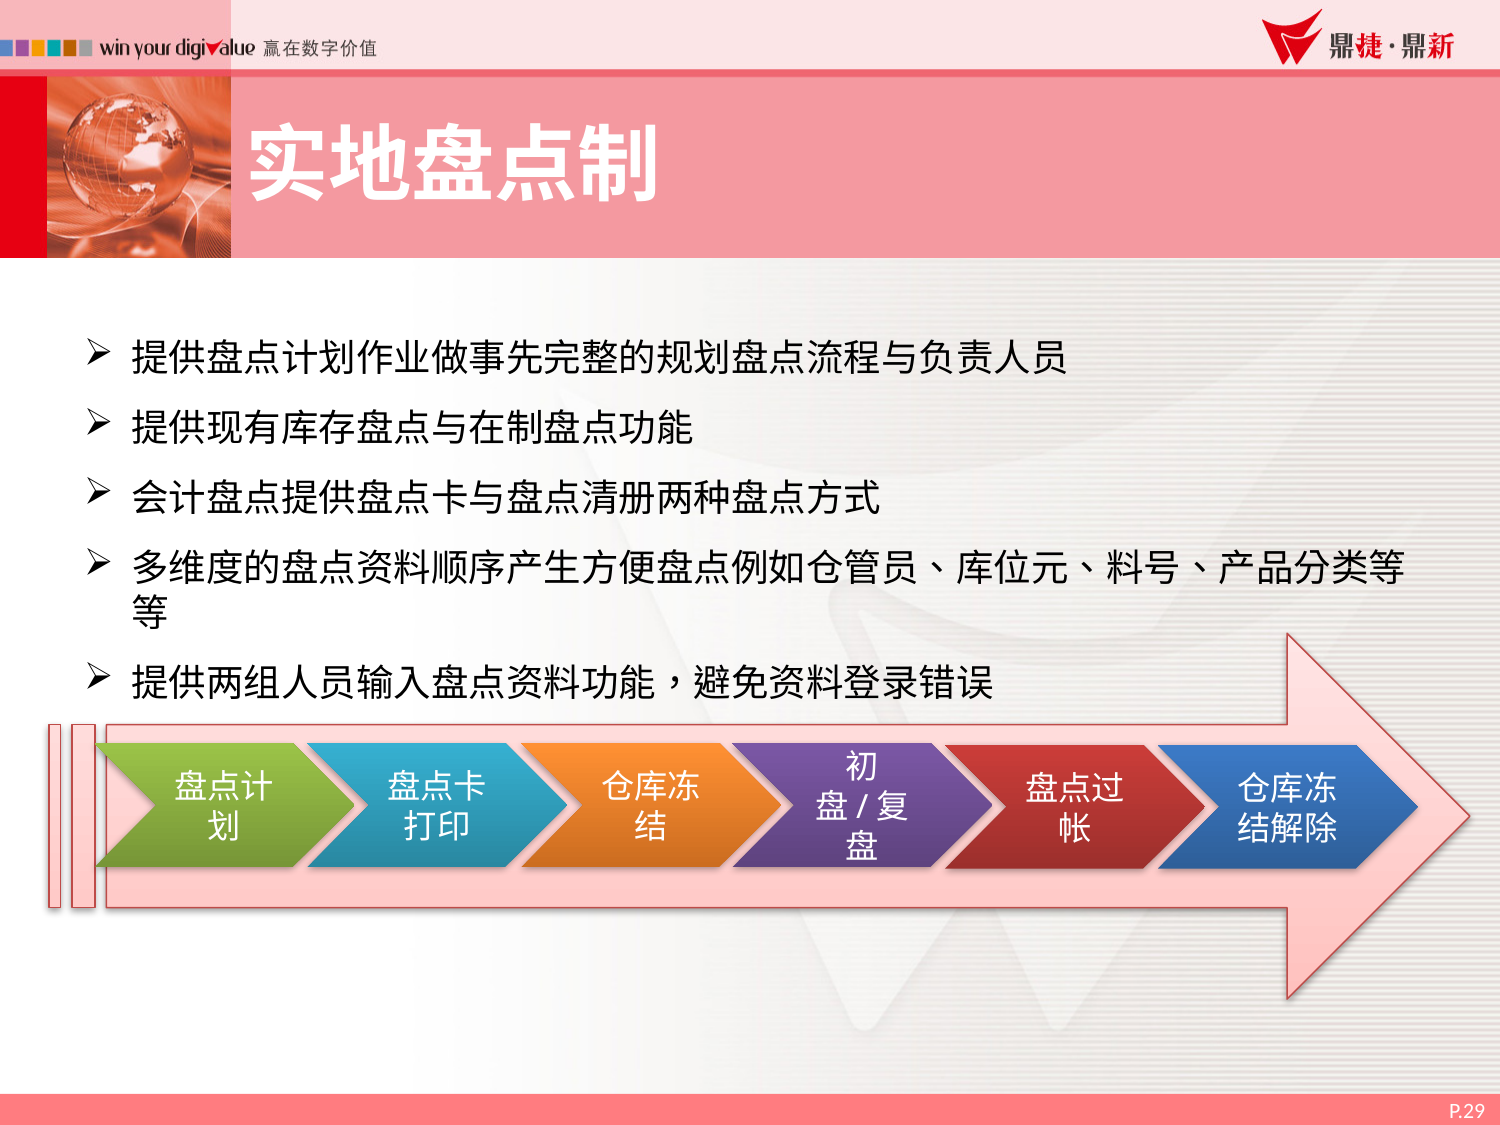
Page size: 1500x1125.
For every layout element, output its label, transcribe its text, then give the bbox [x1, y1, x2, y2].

text_box [71, 724, 96, 908]
picture [0, 0, 1500, 1093]
text_box 仓库冻结 [521, 743, 782, 868]
text_box 初盘/复盘 [732, 743, 993, 868]
text_box 盘点计划 [94, 743, 355, 868]
text_box [48, 724, 61, 908]
text_box 盘点过帐 [944, 744, 1205, 869]
text_box [105, 711, 1471, 1000]
text_box 仓库冻结解除 [1157, 744, 1418, 869]
text_box 盘点卡打印 [307, 743, 568, 868]
text_box 提供盘点计划作业做事先完整的规划盘点流程与负责人员 提供现有库存盘点与在制盘点功能 会计盘点提供盘点卡与盘点清册两种盘点方式 多维度的盘点资料顺序产生方便盘点例如仓管员、库位元、料号、产品分类等等 提供两组人员输入盘点资料功能，避免资料登录错误 [69, 326, 1450, 711]
list 实地盘点制 [230, 66, 1500, 256]
